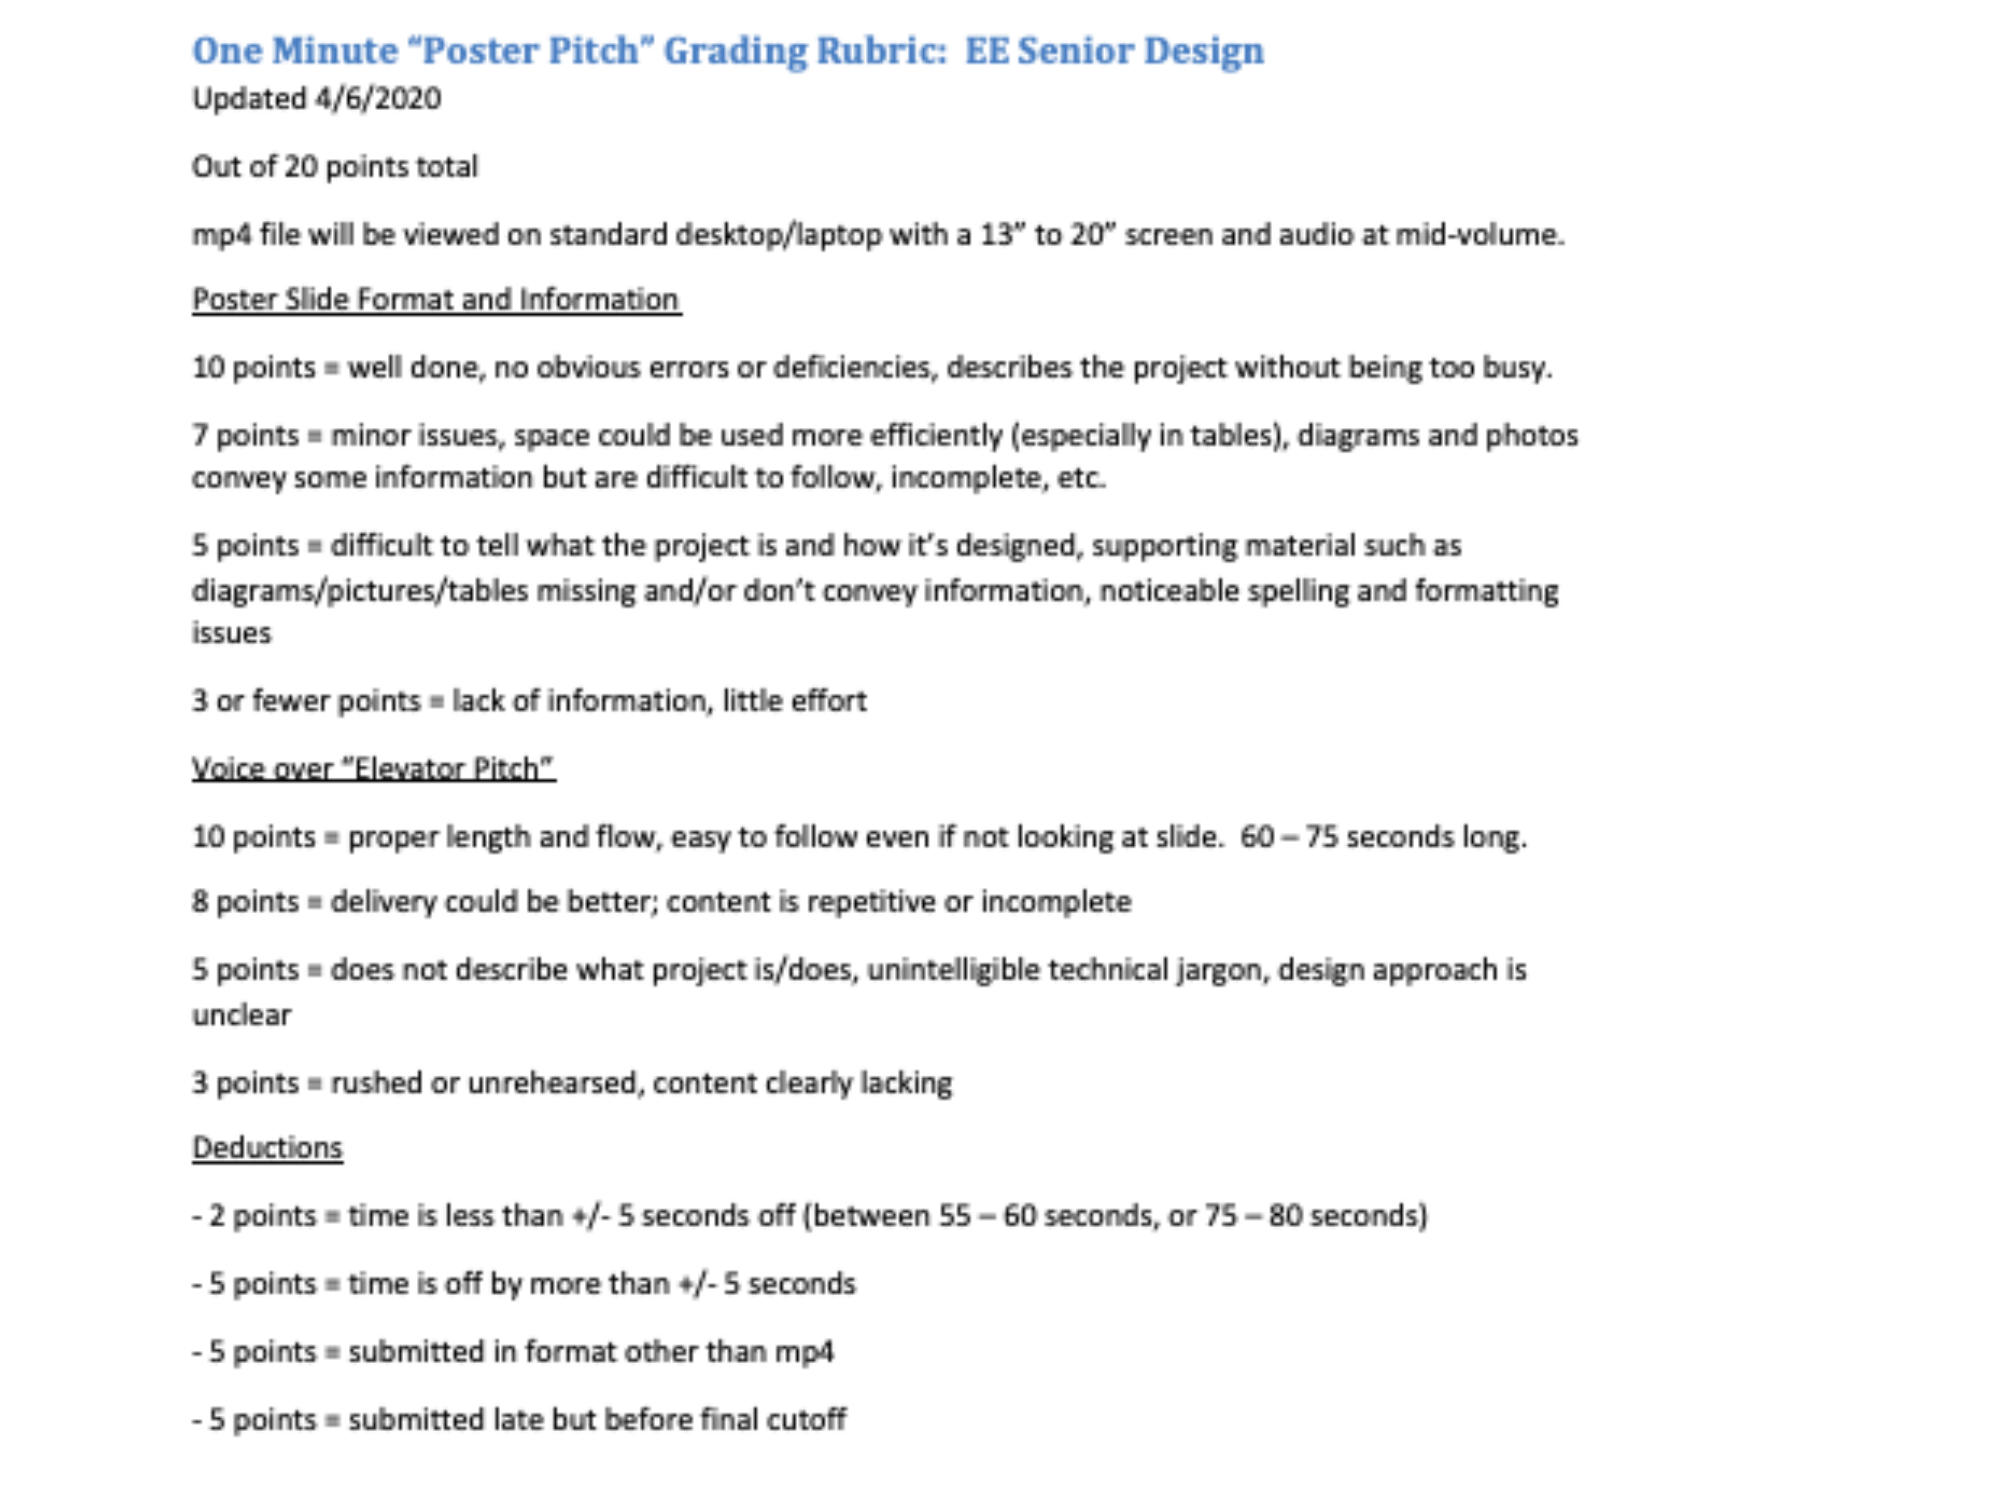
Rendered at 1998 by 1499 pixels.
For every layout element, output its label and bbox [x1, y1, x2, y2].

picture [135, 16, 1627, 1499]
